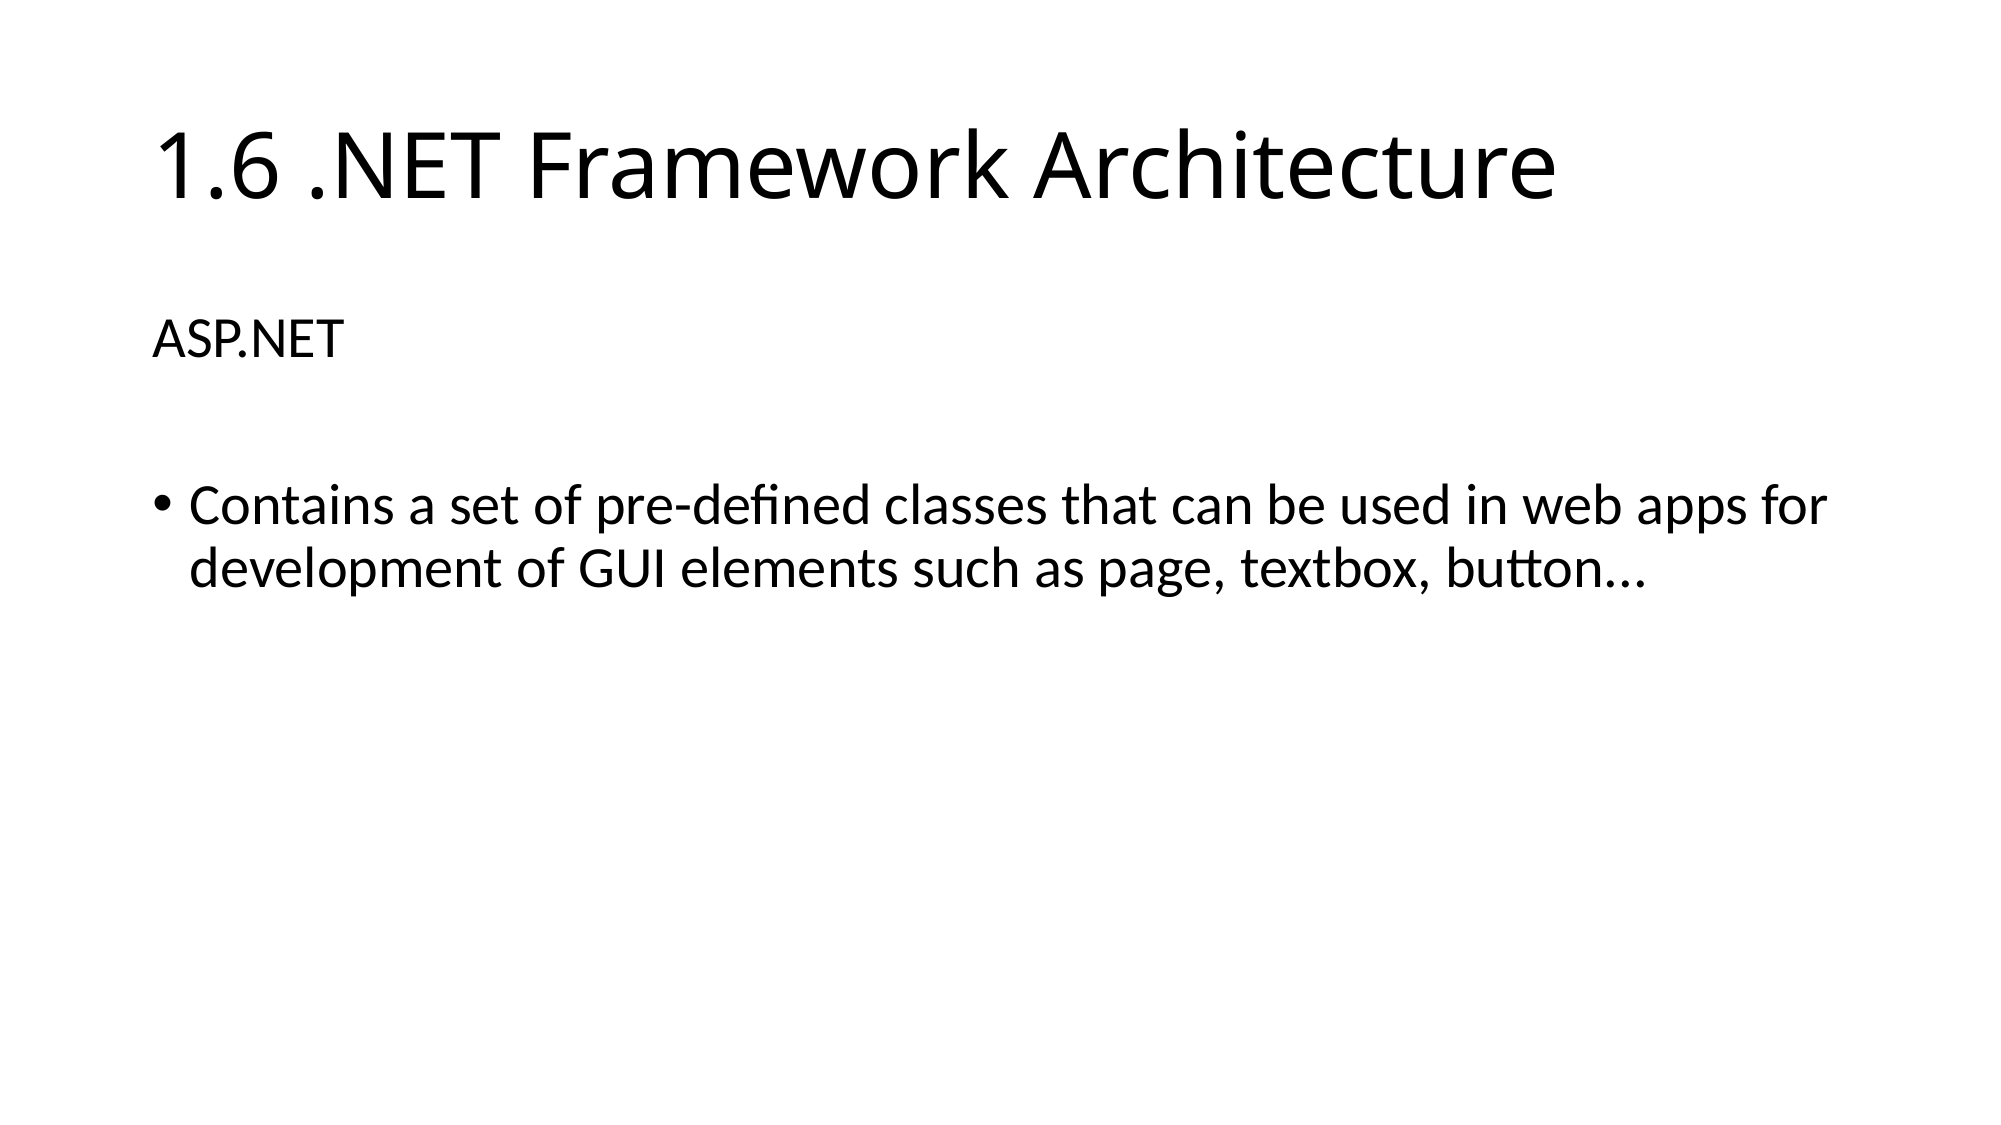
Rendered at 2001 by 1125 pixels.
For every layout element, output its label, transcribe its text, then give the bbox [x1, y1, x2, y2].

title 1.6 .NET Framework Architecture [137, 59, 1863, 278]
list ASP.NET Contains a set of pre-defined classes that can be used in web apps for development of GUI elements such as page, textbox, button... [137, 299, 1863, 1014]
